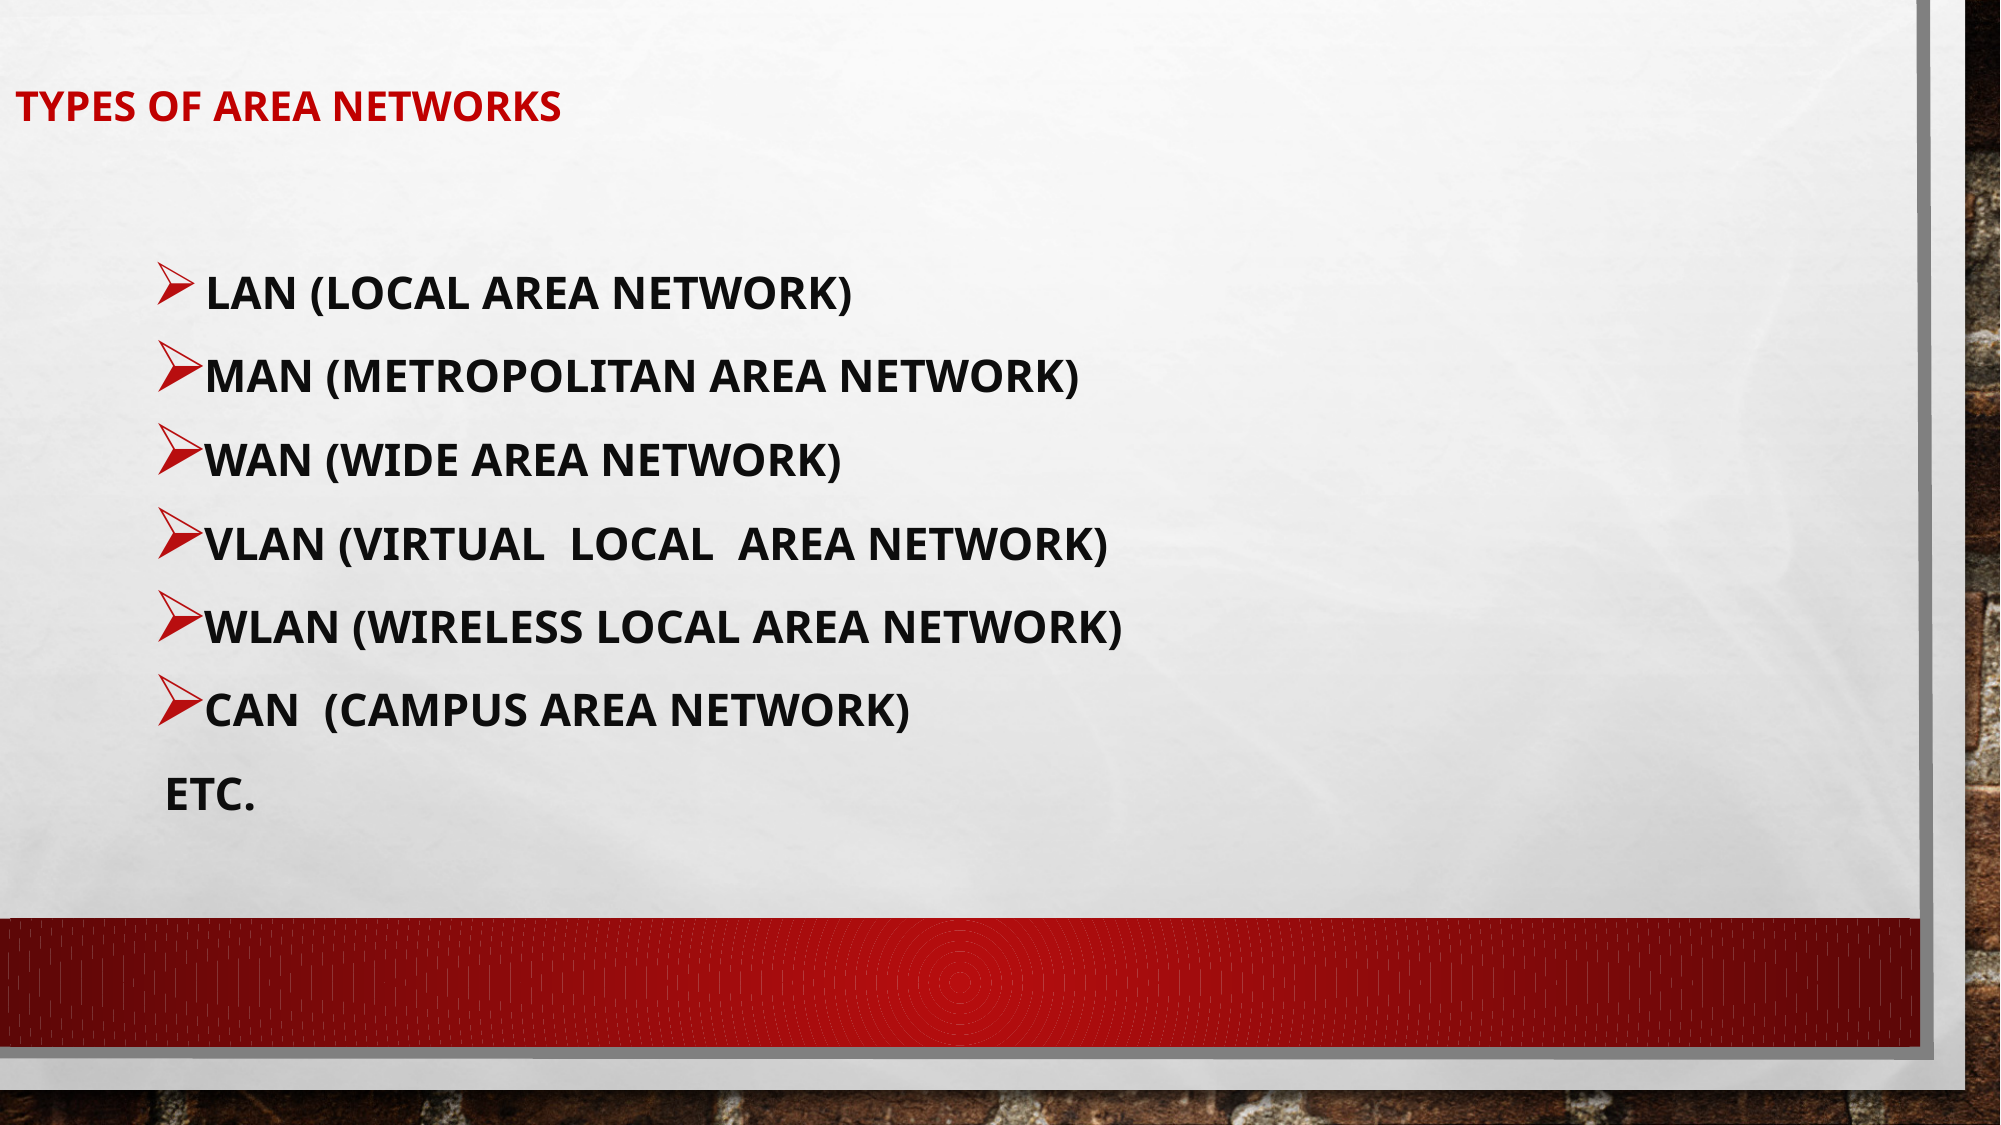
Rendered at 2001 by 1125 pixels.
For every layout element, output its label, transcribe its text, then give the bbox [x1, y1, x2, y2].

picture [0, 0, 2000, 1125]
title Types of area networks [0, 21, 1576, 200]
list LAN (Local area network) Man (metropolitan area network) Wan (wide area network) Vlan (virtual local area network) Wlan (wireless local area network) Can (campus area network) ETC. [137, 182, 1523, 829]
